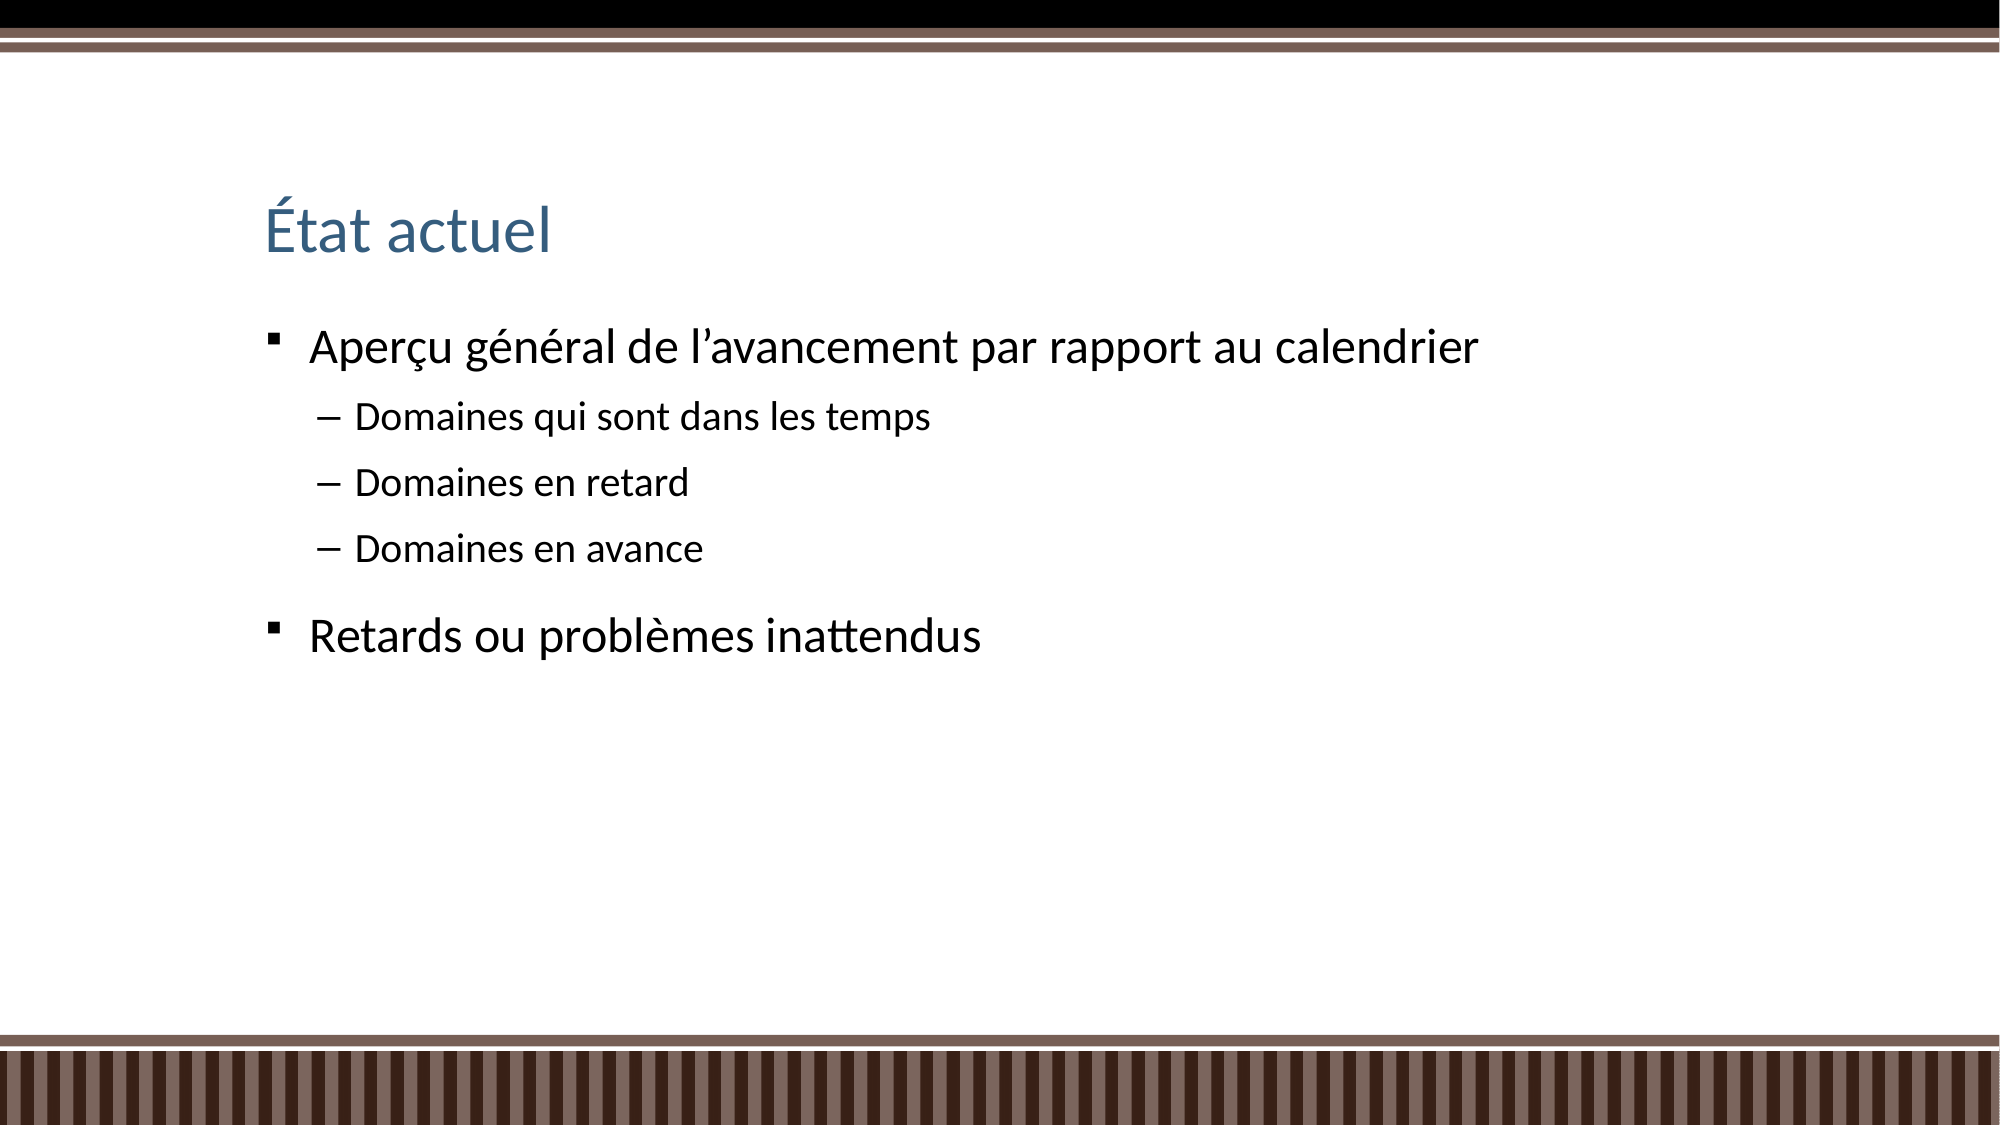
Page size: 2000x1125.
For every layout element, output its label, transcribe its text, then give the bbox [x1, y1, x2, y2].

list Aperçu général de l’avancement par rapport au calendrier Domaines qui sont dans les temps Domaines en retard Domaines en avance Retards ou problèmes inattendus [249, 312, 1750, 920]
title État actuel [249, 99, 1750, 275]
